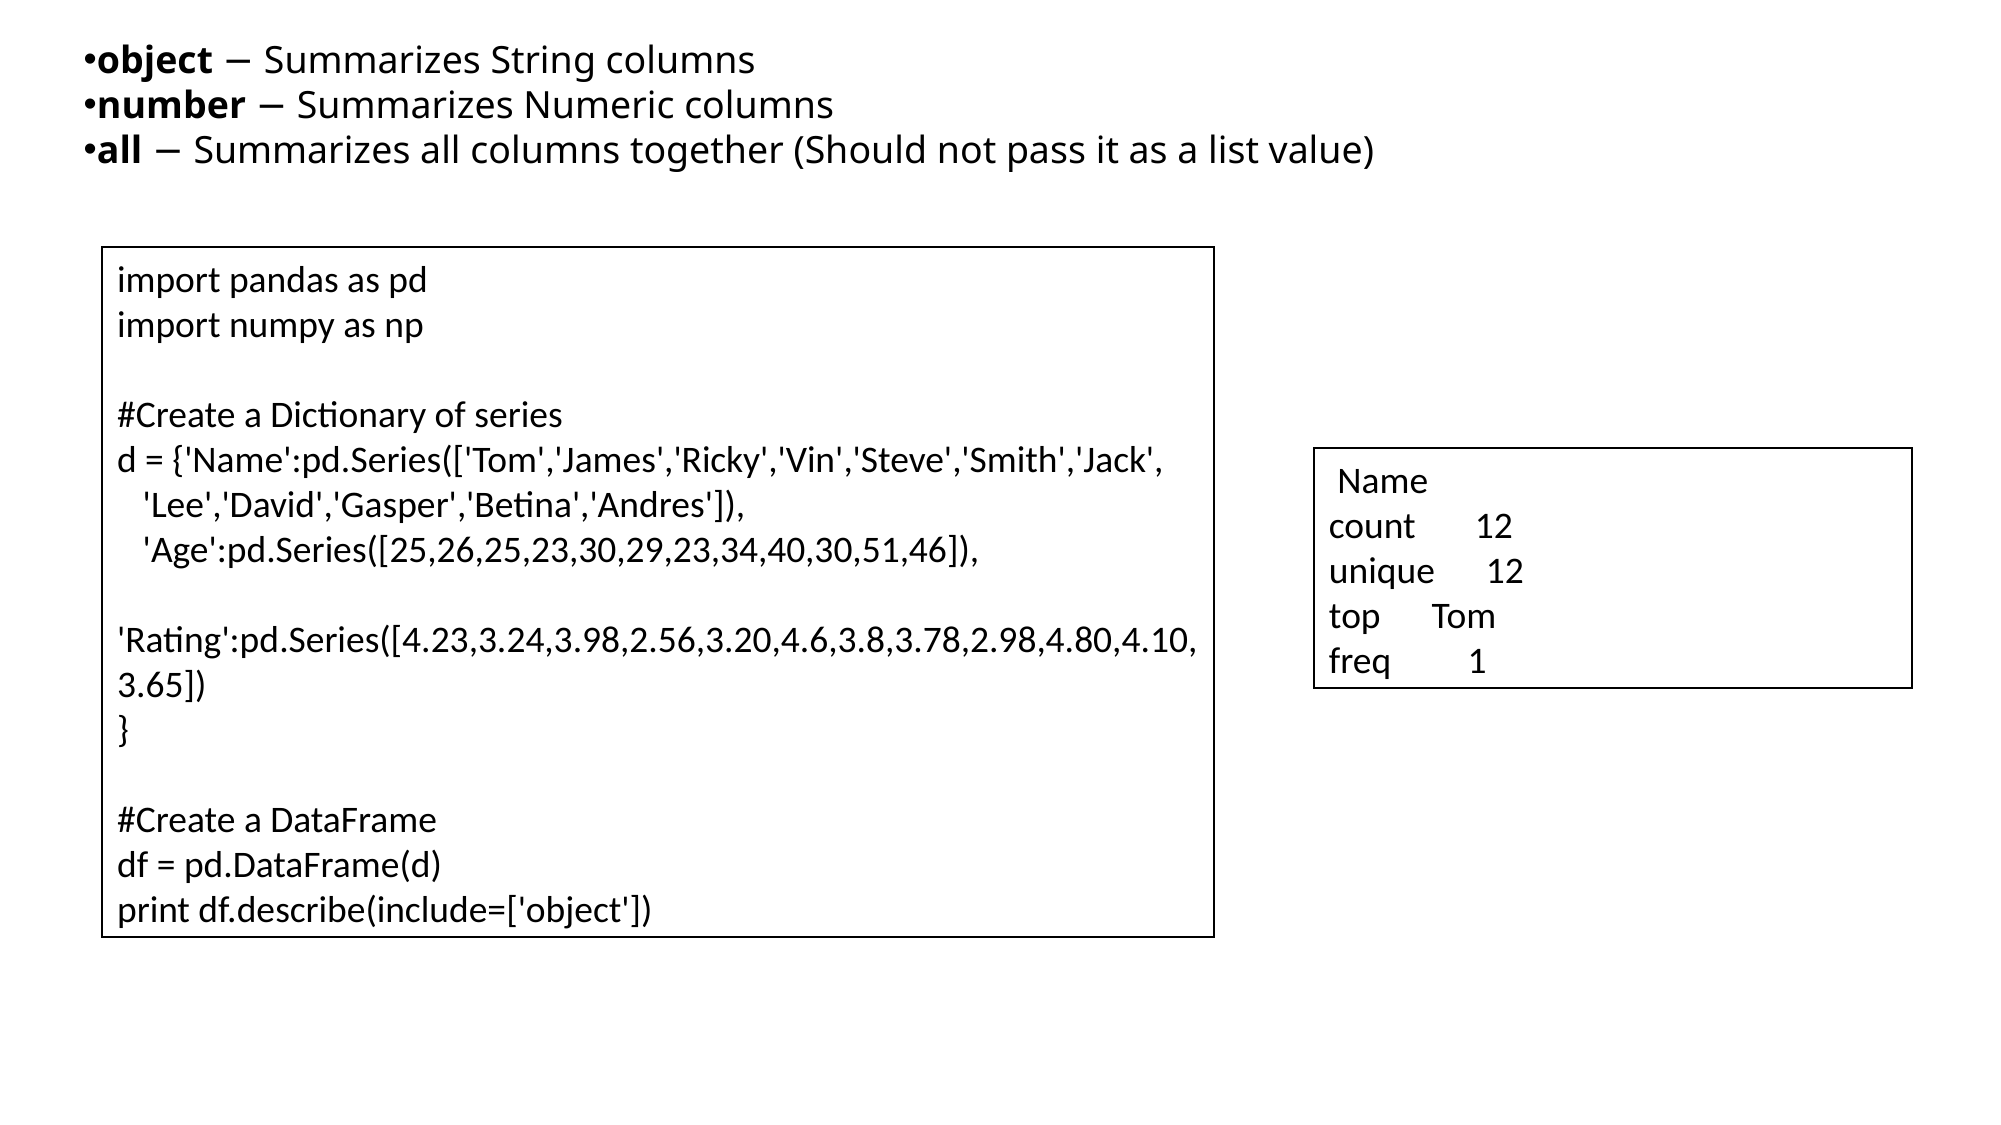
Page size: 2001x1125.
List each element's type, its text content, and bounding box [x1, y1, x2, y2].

text_box object − Summarizes String columns number − Summarizes Numeric columns all − Summarizes all columns together (Should not pass it as a list value) [68, 28, 1719, 178]
text_box import pandas as pd import numpy as np #Create a Dictionary of series d = {'Name':pd.Series(['Tom','James','Ricky','Vin','Steve','Smith','Jack', 'Lee','David','Gasper','Betina','Andres']), 'Age':pd.Series([25,26,25,23,30,29,23,34,40,30,51,46]), 'Rating':pd.Series([4.23,3.24,3.98,2.56,3.20,4.6,3.8,3.78,2.98,4.80,4.10,3.65]) } #Create a DataFrame df = pd.DataFrame(d) print df.describe(include=['object']) [101, 246, 1215, 938]
text_box Name count 12 unique 12 top Tom freq 1 [1313, 447, 1913, 689]
